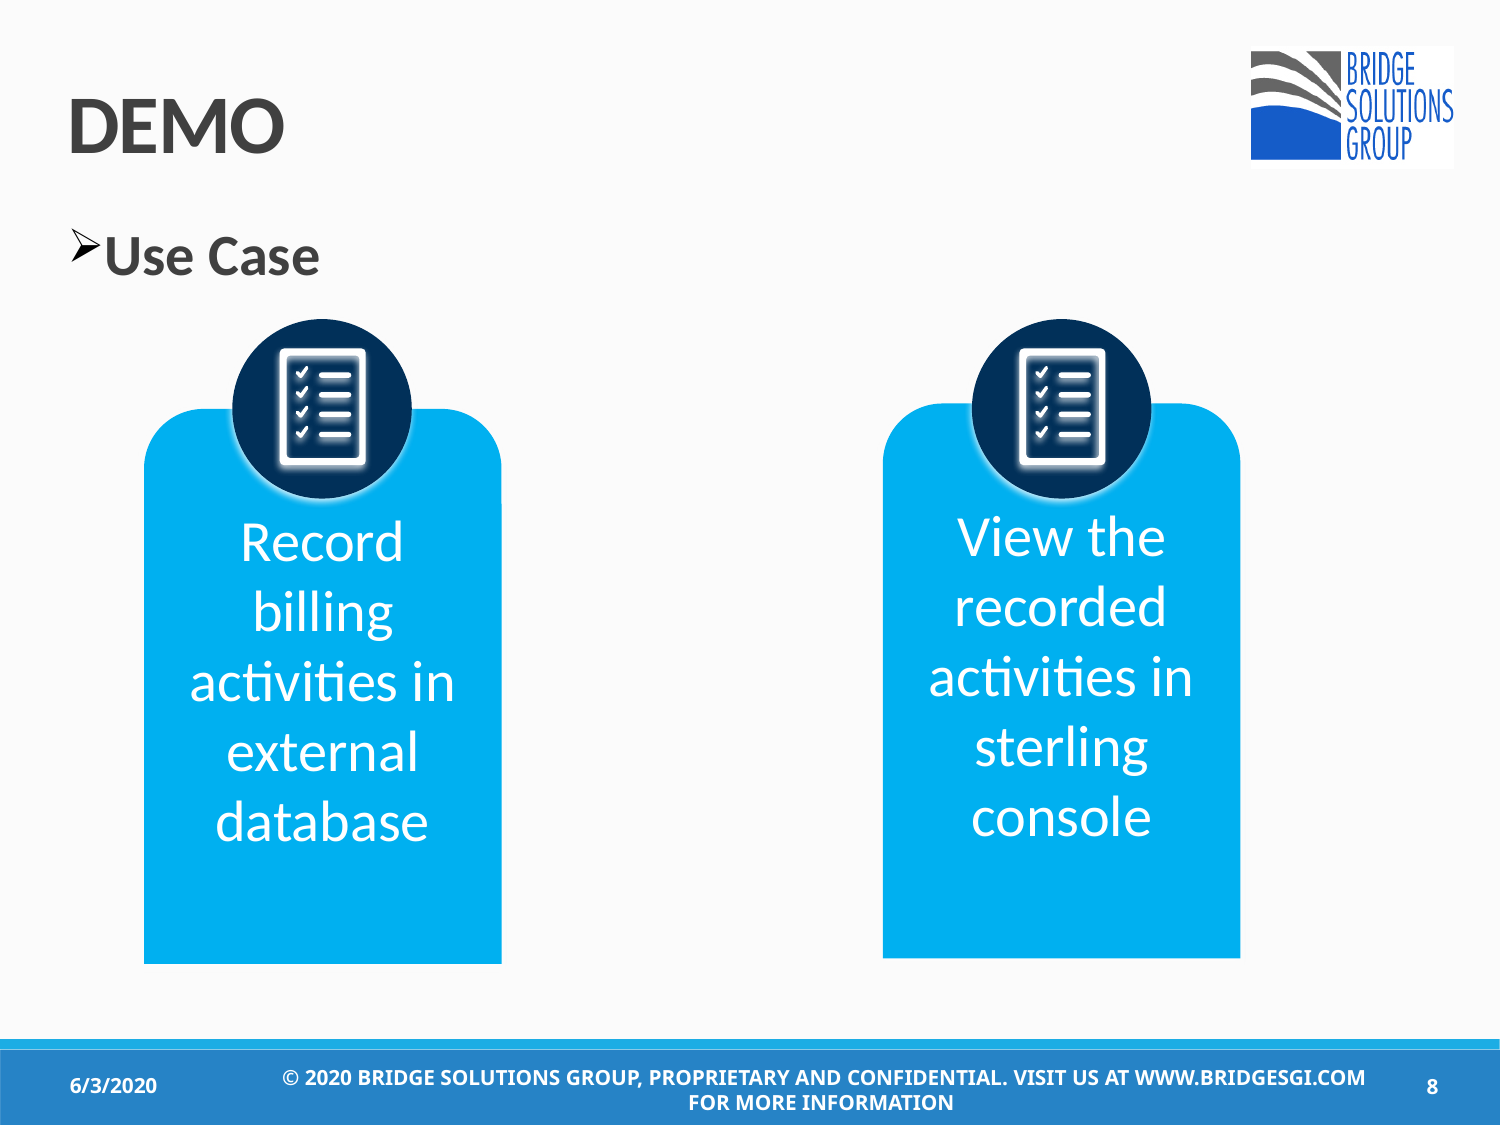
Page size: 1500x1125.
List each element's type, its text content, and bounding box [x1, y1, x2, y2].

text_box View the recorded activities in sterling console [881, 402, 1242, 960]
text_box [231, 318, 413, 499]
title DEMO [52, 47, 1241, 178]
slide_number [54, 1055, 209, 1116]
text_box Record billing activities in external database [143, 407, 503, 965]
footer © 2020 Bridge Solutions Group, Proprietary And Confidential. Visit us at www.bridgesgi.com for more information [248, 1053, 1400, 1125]
picture [1251, 46, 1454, 169]
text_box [971, 318, 1152, 499]
slide_number 8 [1294, 1057, 1454, 1118]
list Use Case [52, 209, 1454, 1008]
